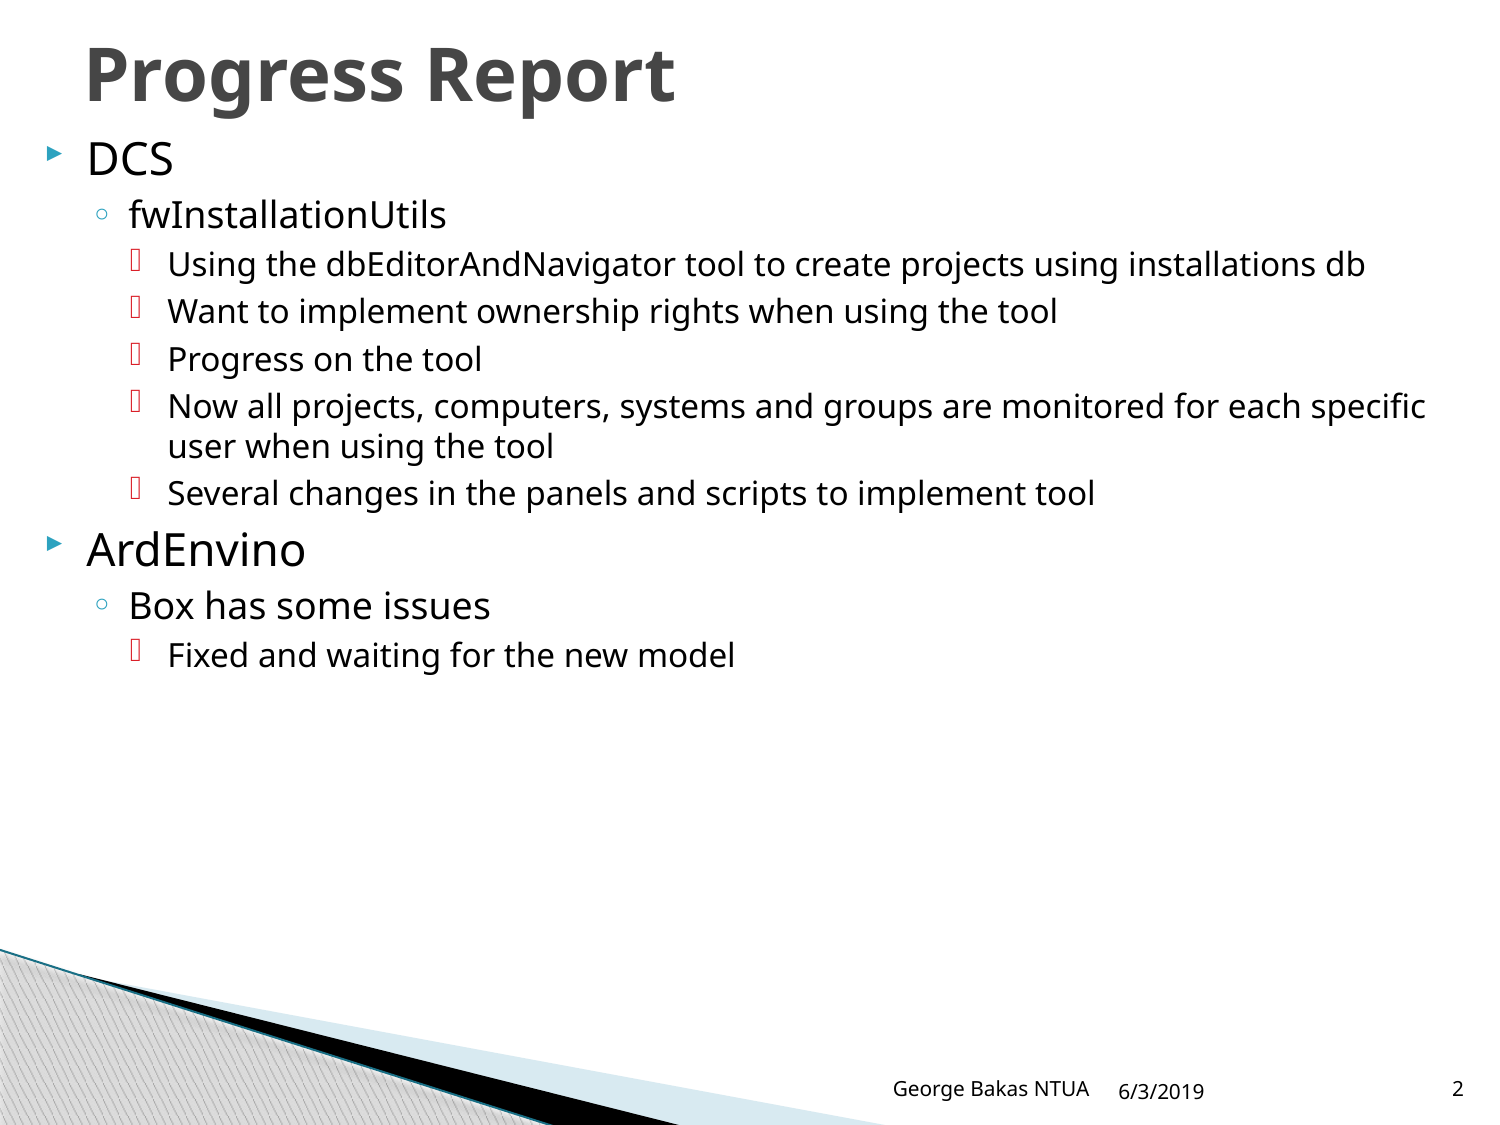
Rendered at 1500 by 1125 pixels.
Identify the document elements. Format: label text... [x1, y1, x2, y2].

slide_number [1105, 1051, 1418, 1112]
slide_number 2 [1418, 1051, 1479, 1112]
footer George Bakas NTUA [718, 1051, 1105, 1112]
list DCS fwInstallationUtils Using the dbEditorAndNavigator tool to create projects using installations db Want to implement ownership rights when using the tool Progress on the tool Now all projects, computers, systems and groups are monitored for each specific user when using the tool Several changes in the panels and scripts to implement tool ArdEnvino Box has some issues Fixed and waiting for the new model [11, 122, 1500, 1009]
title Progress Report [68, 19, 1419, 124]
